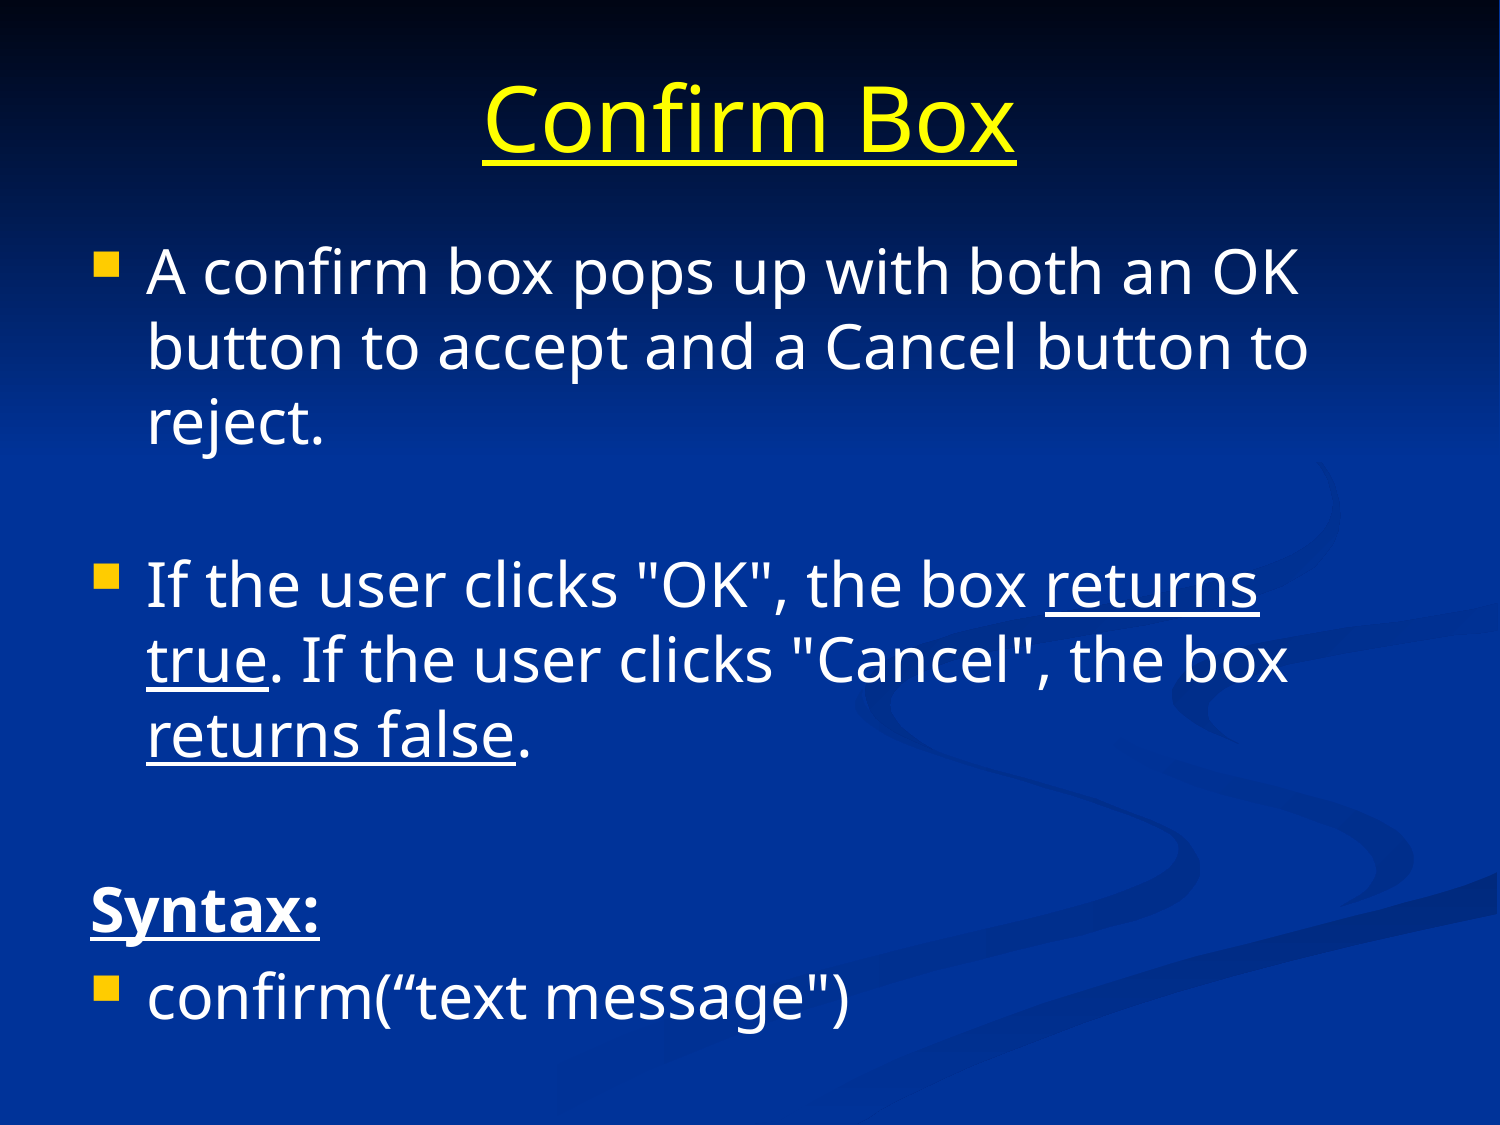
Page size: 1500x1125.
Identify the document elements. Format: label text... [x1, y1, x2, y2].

title Confirm Box [74, 37, 1426, 196]
list A confirm box pops up with both an OK button to accept and a Cancel button to reject. If the user clicks "OK", the box returns true. If the user clicks "Cancel", the box returns false. Syntax: confirm(“text message") [74, 224, 1426, 1063]
